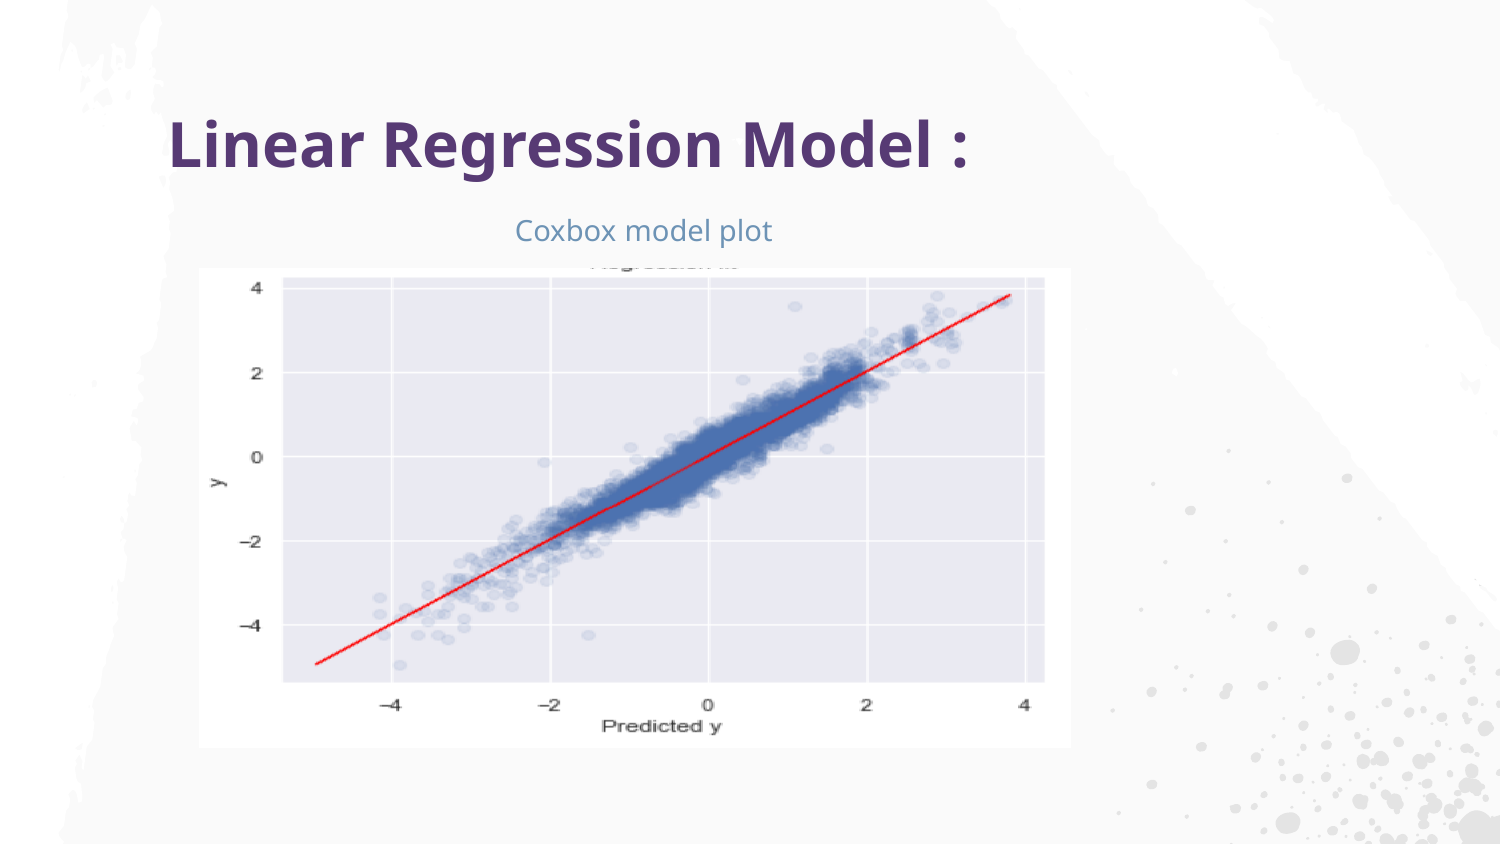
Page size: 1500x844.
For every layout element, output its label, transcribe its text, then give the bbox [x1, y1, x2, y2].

text_box Coxbox model plot [296, 204, 991, 255]
picture [199, 268, 1071, 748]
title Linear Regression Model : [152, 85, 1056, 178]
